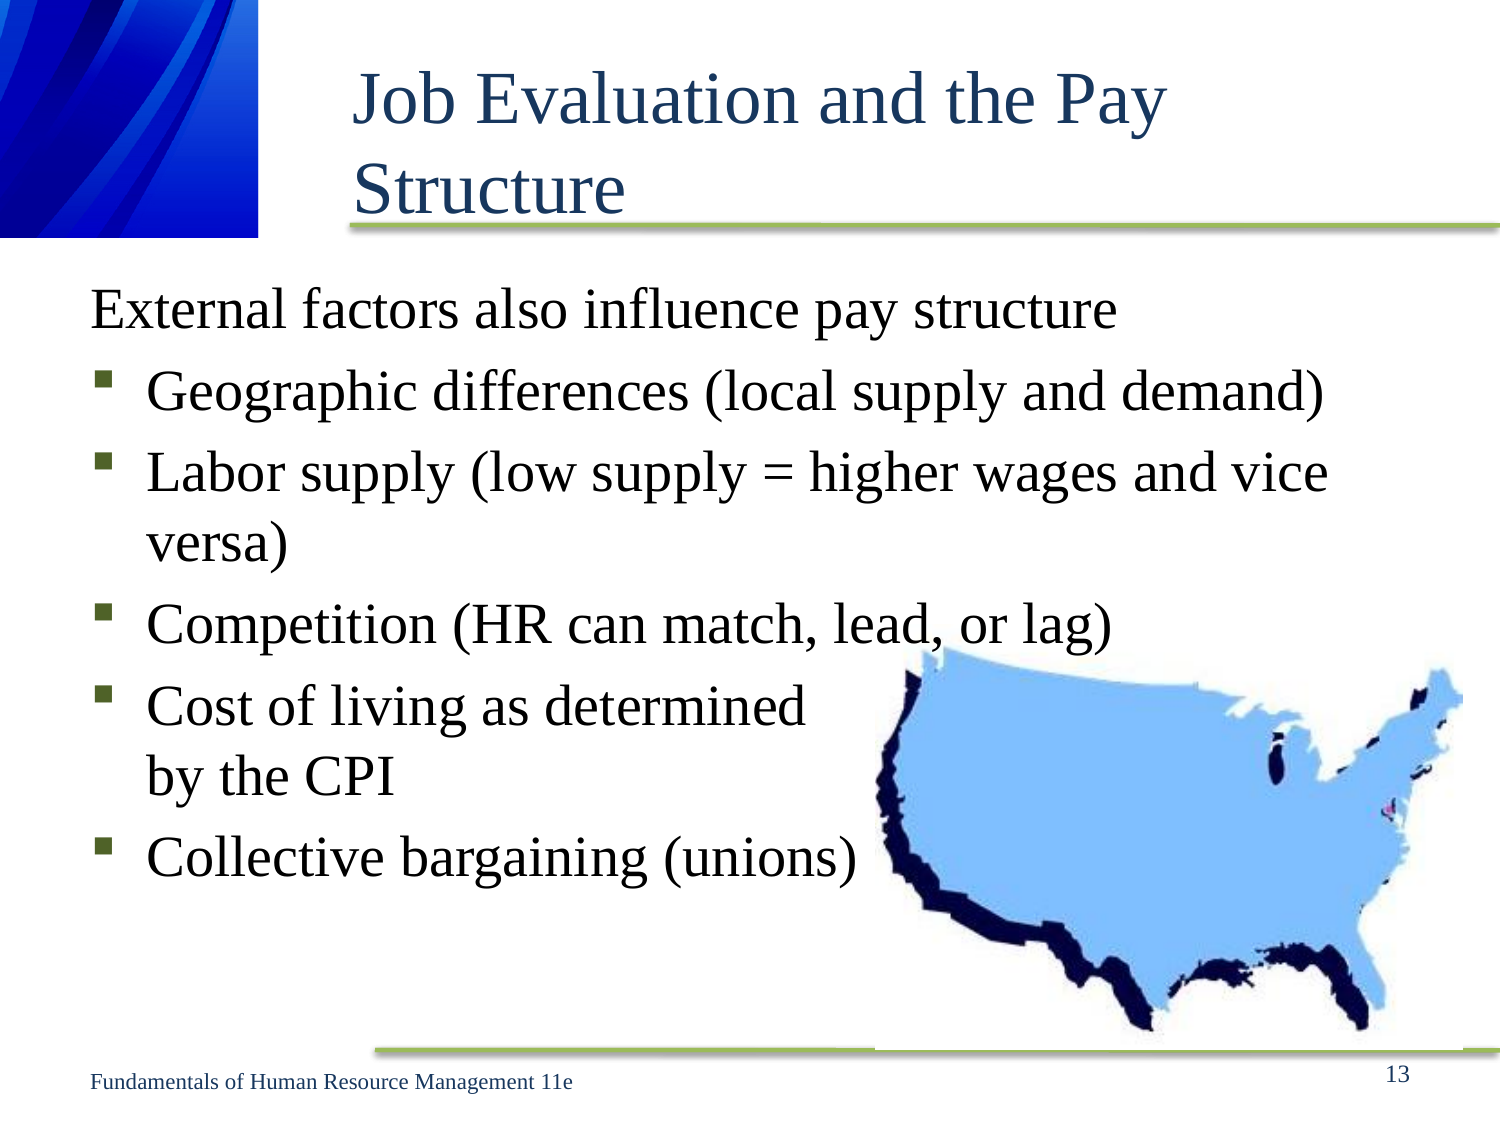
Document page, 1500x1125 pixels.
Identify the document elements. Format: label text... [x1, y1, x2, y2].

footer Fundamentals of Human Resource Management 11e [75, 1050, 638, 1110]
list External factors also influence pay structure Geographic differences (local supply and demand) Labor supply (low supply = higher wages and vice versa) Competition (HR can match, lead, or lag) Cost of living as determined by the CPI Collective bargaining (unions) [74, 262, 1426, 1006]
picture [0, 0, 259, 238]
slide_number 13 [1074, 1060, 1425, 1103]
title Job Evaluation and the Pay Structure [337, 44, 1426, 233]
picture [874, 624, 1463, 1051]
